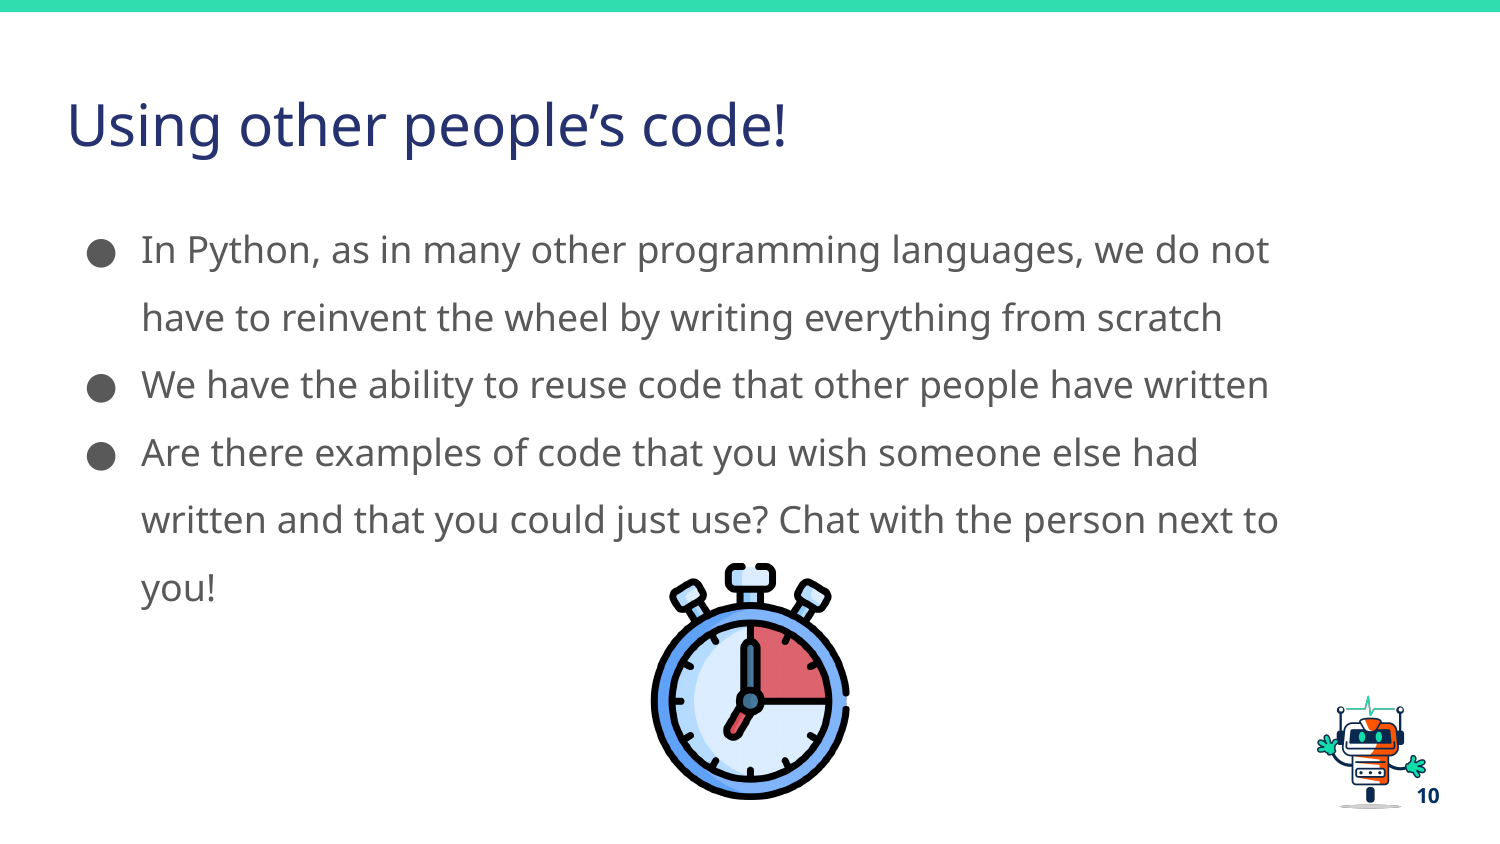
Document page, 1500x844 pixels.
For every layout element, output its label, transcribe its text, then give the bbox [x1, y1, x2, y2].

list In Python, as in many other programming languages, we do not have to reinvent the wheel by writing everything from scratch We have the ability to reuse code that other people have written Are there examples of code that you wish someone else had written and that you could just use? Chat with the person next to you! [51, 189, 1310, 689]
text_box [1309, 687, 1456, 830]
title Using other people’s code! [51, 72, 1292, 167]
picture [631, 563, 869, 801]
